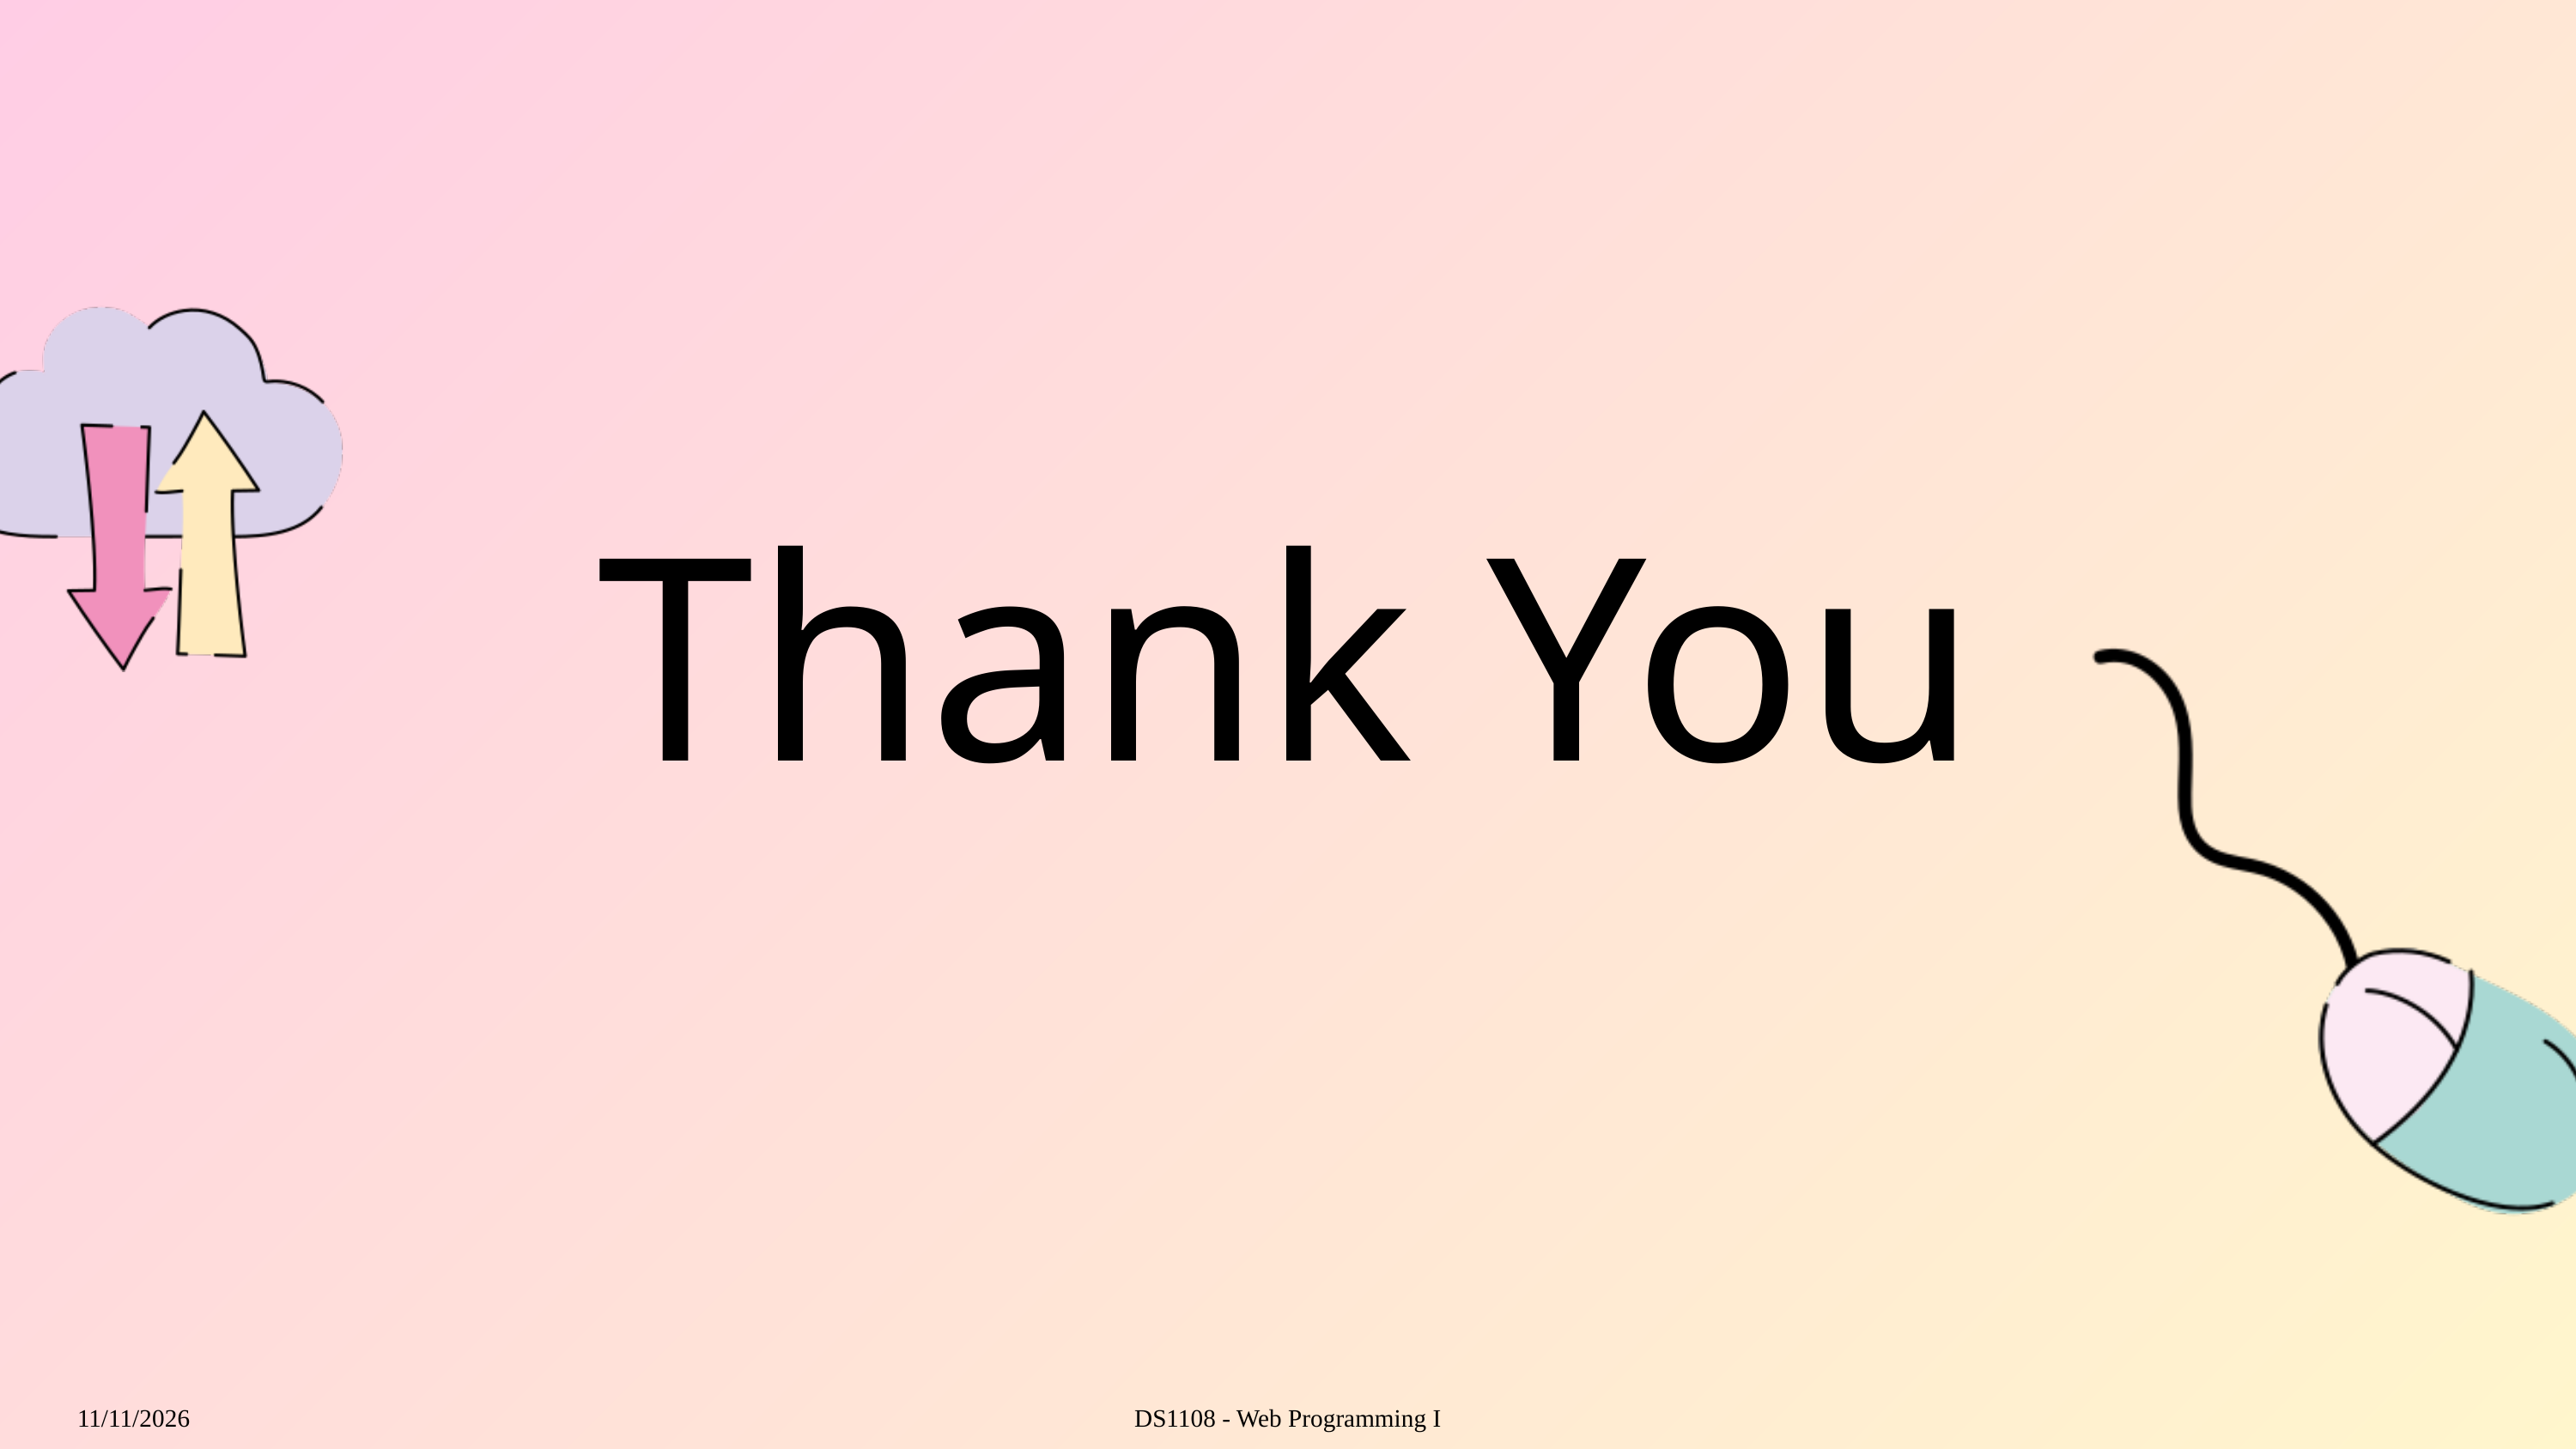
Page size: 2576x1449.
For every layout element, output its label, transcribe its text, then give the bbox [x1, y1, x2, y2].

text_box Thank You [347, 520, 2229, 818]
footer DS1108 - Web Programming I [1084, 1391, 1492, 1444]
text_box [2091, 643, 2576, 1223]
text_box [0, 305, 350, 672]
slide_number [64, 1391, 365, 1444]
